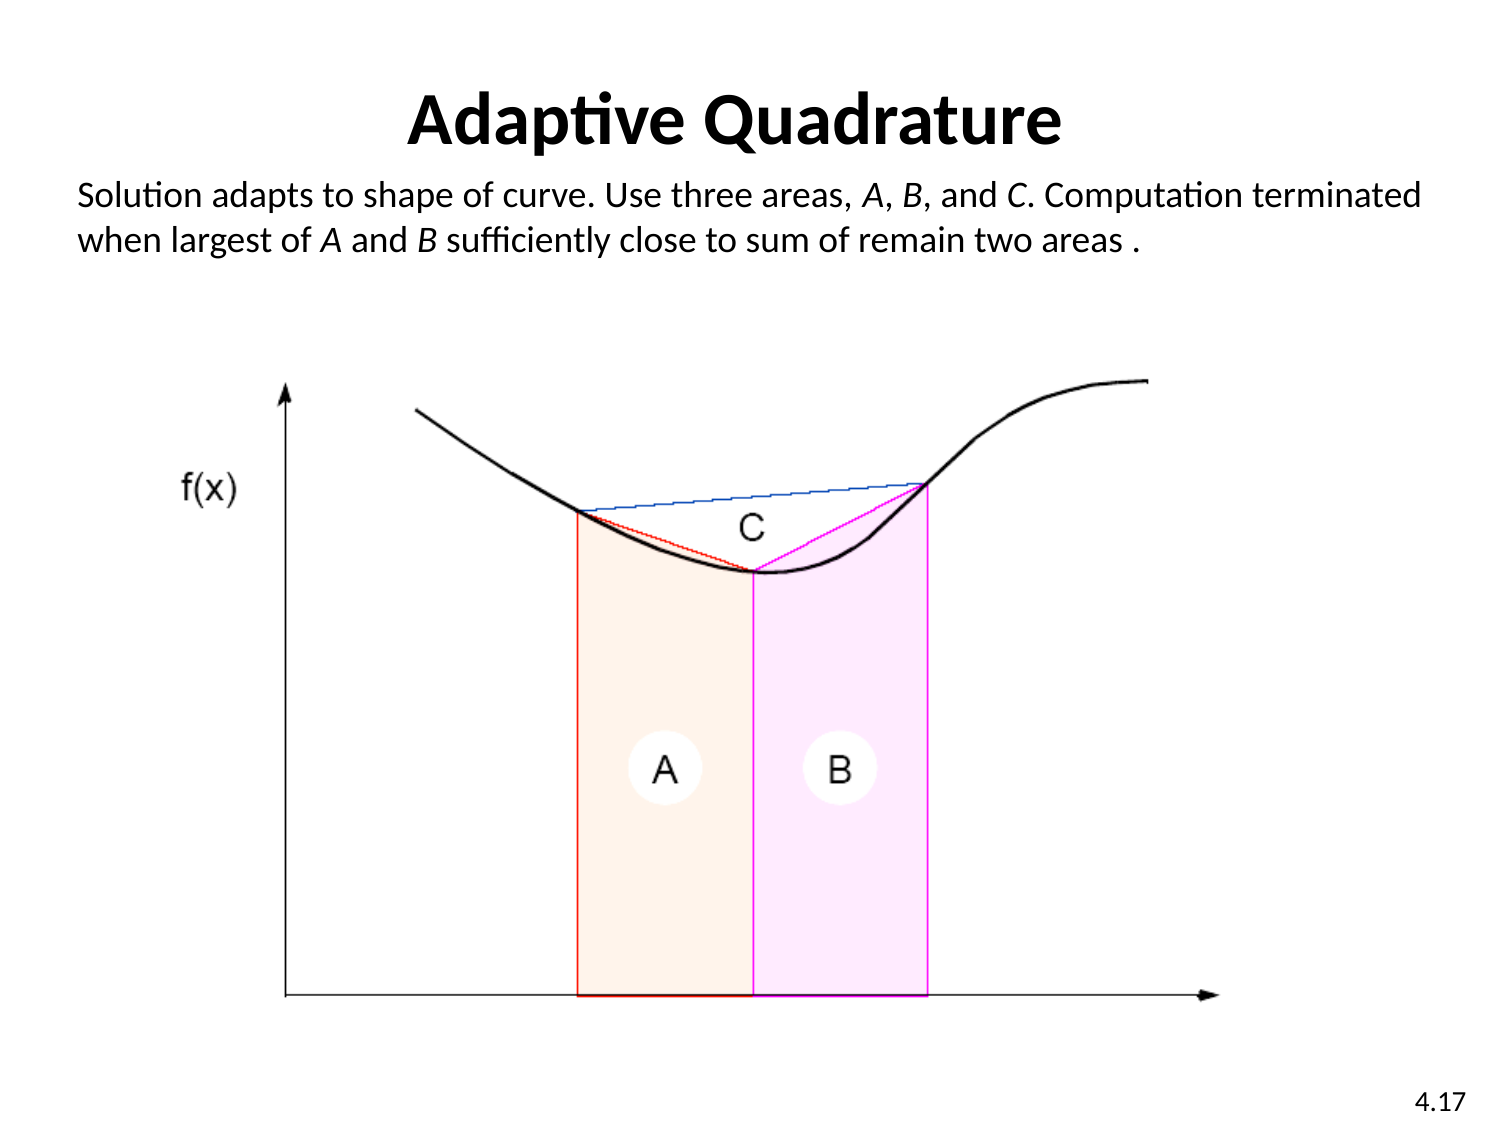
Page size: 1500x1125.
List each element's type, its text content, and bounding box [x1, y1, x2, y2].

text_box 4.17 [1400, 1074, 1500, 1125]
text_box Adaptive Quadrature [392, 62, 1079, 162]
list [149, 359, 1238, 1007]
text_box Solution adapts to shape of curve. Use three areas, A, B, and C. Computation terminated when largest of A and B sufficiently close to sum of remain two areas . [62, 162, 1438, 268]
